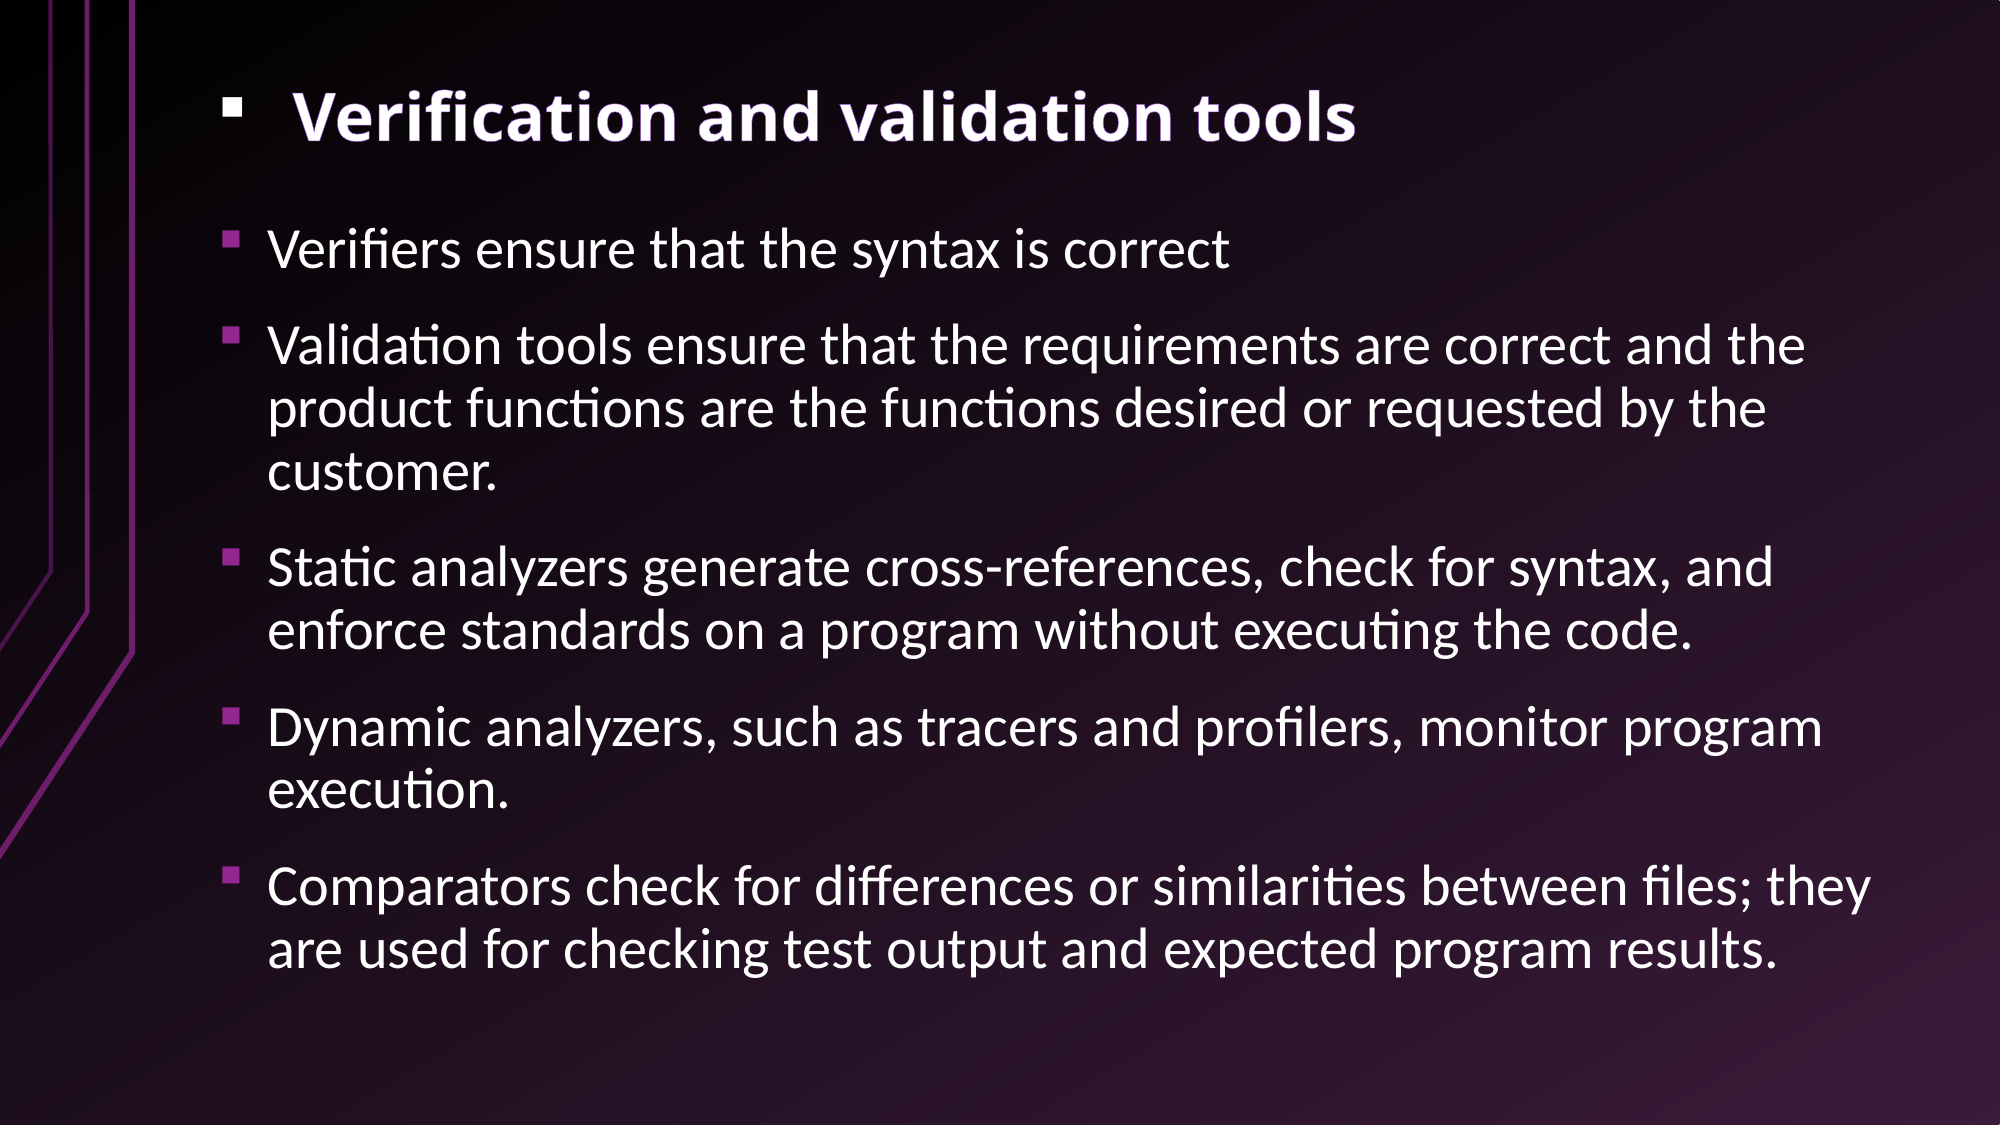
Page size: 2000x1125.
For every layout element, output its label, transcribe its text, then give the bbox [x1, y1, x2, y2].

title Verification and validation tools [197, 0, 1895, 166]
list Verifiers ensure that the syntax is correct Validation tools ensure that the requirements are correct and the product functions are the functions desired or requested by the customer. Static analyzers generate cross-references, check for syntax, and enforce standards on a program without executing the code. Dynamic analyzers, such as tracers and profilers, monitor program execution. Comparators check for differences or similarities between files; they are used for checking test output and expected program results. [197, 208, 1954, 835]
